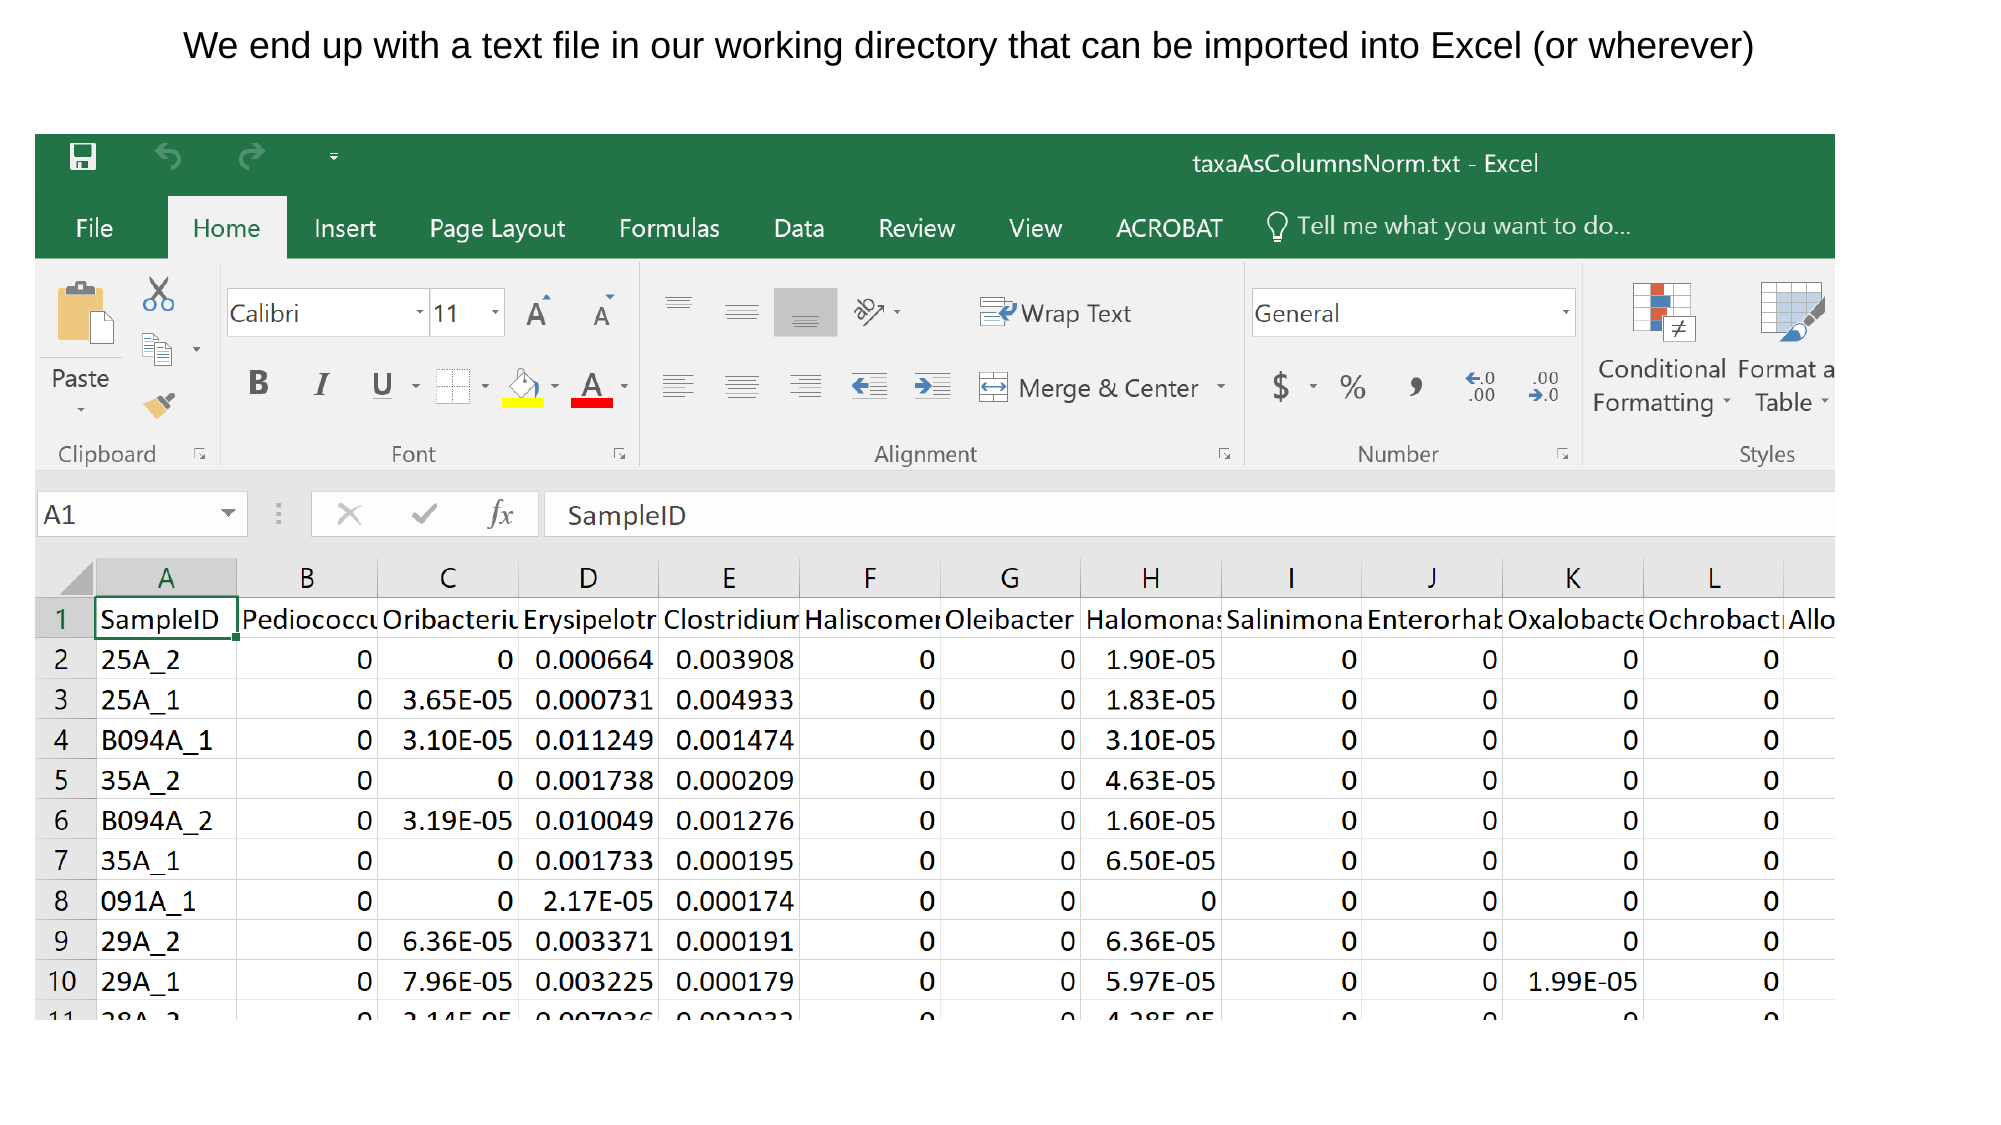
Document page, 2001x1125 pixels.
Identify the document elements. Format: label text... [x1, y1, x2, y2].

picture [35, 134, 1835, 1020]
text_box We end up with a text file in our working directory that can be imported into Excel (or wherever) [168, 13, 1782, 73]
